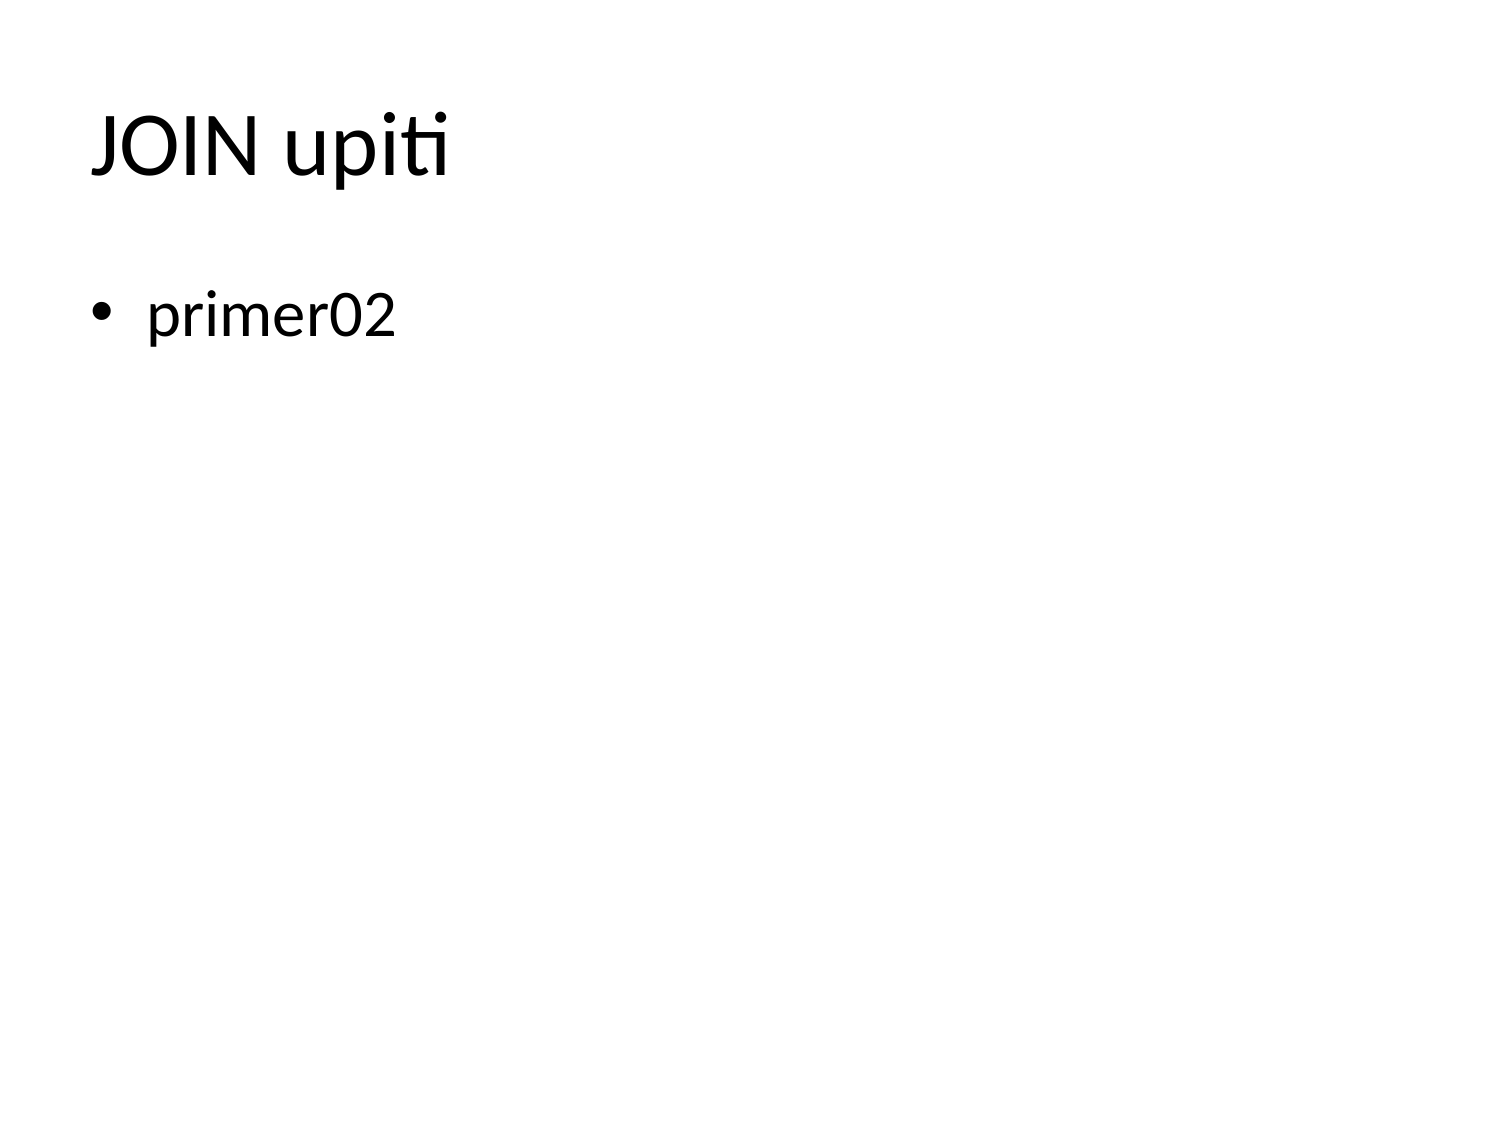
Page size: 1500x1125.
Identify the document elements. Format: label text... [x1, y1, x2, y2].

list primer02 [75, 262, 1425, 1005]
title JOIN upiti [75, 45, 1425, 233]
